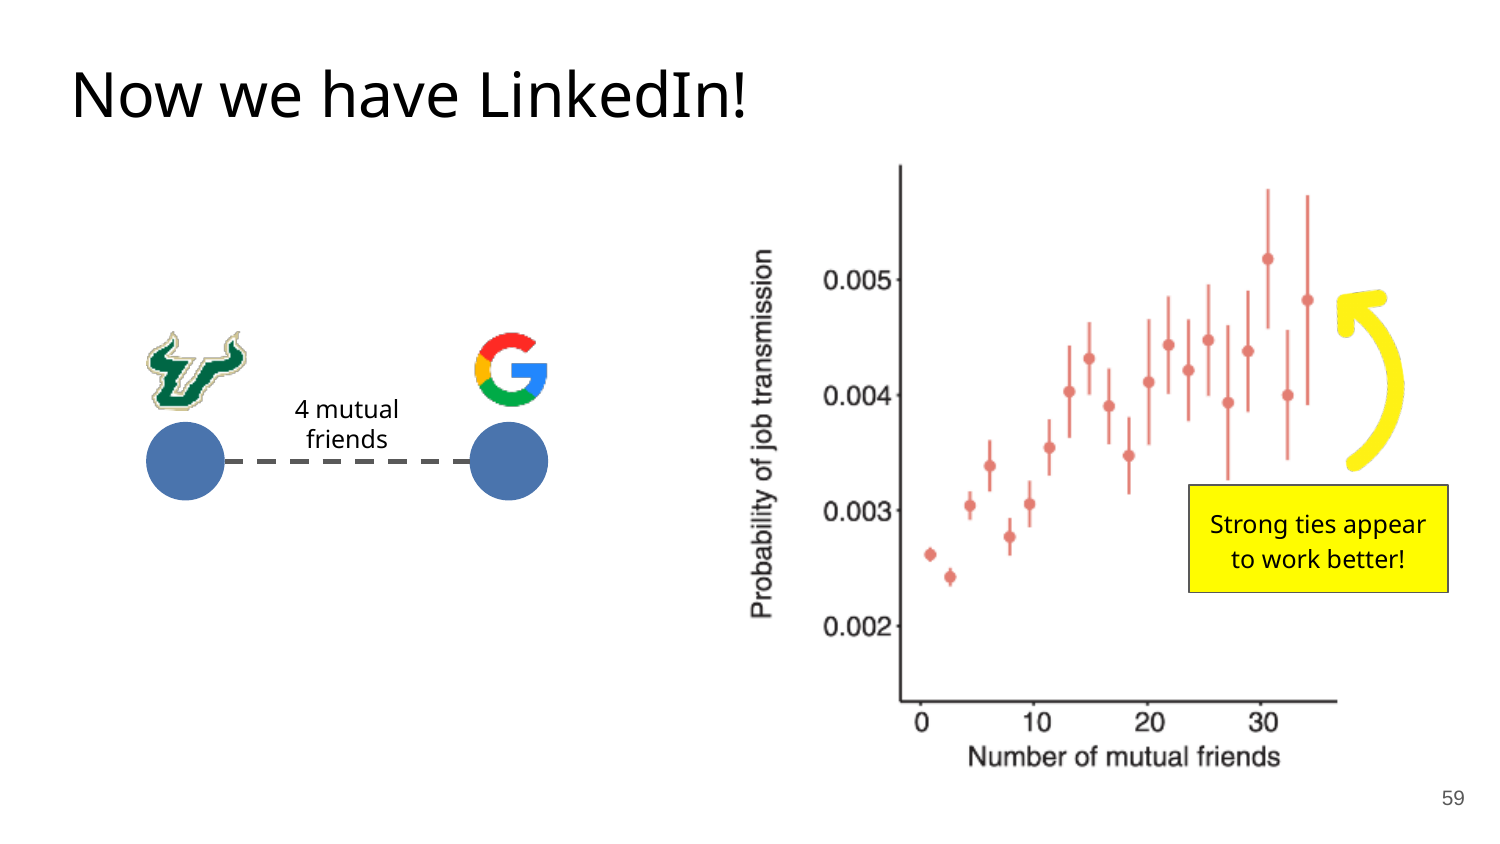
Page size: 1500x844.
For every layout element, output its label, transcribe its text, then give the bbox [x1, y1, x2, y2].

text_box Strong ties appear to work better! [1352, 484, 1448, 593]
text_box [146, 421, 225, 501]
text_box 4 mutual friends [261, 390, 433, 457]
text_box [469, 421, 549, 501]
picture [719, 150, 1417, 794]
picture [472, 330, 552, 410]
slide_number 59 [1389, 764, 1480, 830]
picture [145, 329, 248, 412]
text_box Now we have LinkedIn! [70, 70, 1497, 151]
